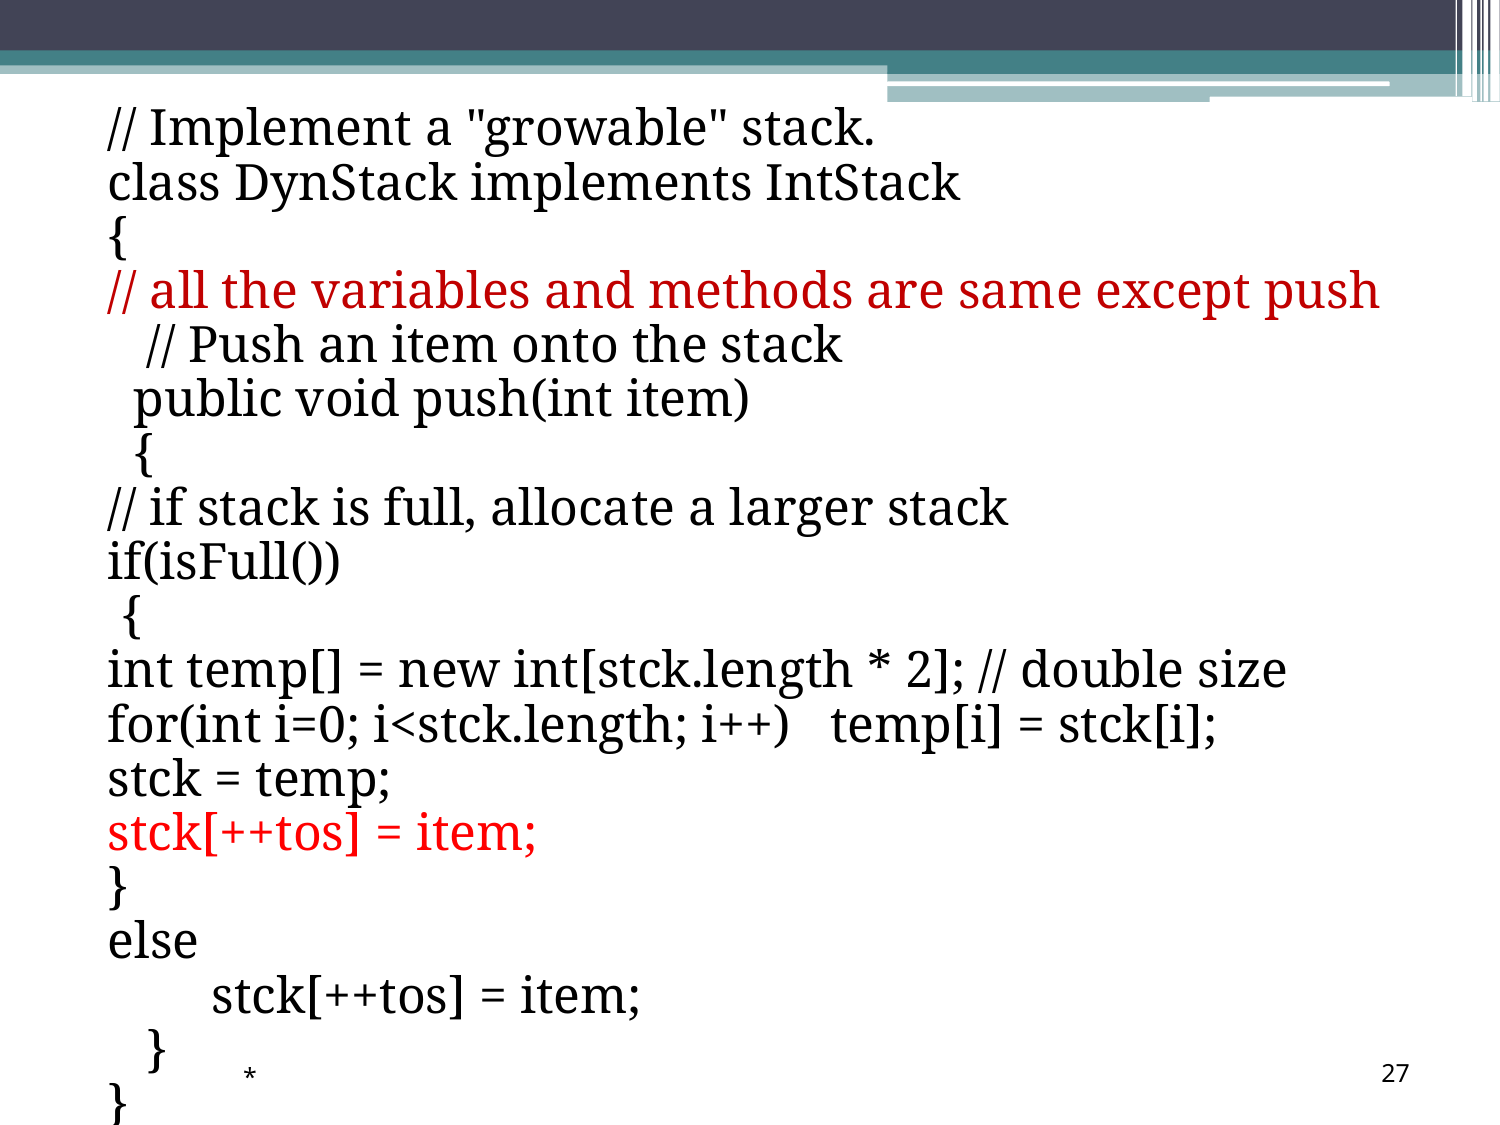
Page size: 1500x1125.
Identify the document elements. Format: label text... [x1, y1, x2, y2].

list // Implement a "growable" stack. class DynStack implements IntStack { // all the variables and methods are same except push // Push an item onto the stack public void push(int item) { // if stack is full, allocate a larger stack if(isFull()) { int temp[] = new int[stck.length * 2]; // double size for(int i=0; i<stck.length; i++) temp[i] = stck[i]; stck = temp; stck[++tos] = item; } else stck[++tos] = item; } } [75, 99, 1500, 1125]
text_box * [75, 1024, 425, 1100]
text_box ‹#› [1074, 1024, 1425, 1100]
